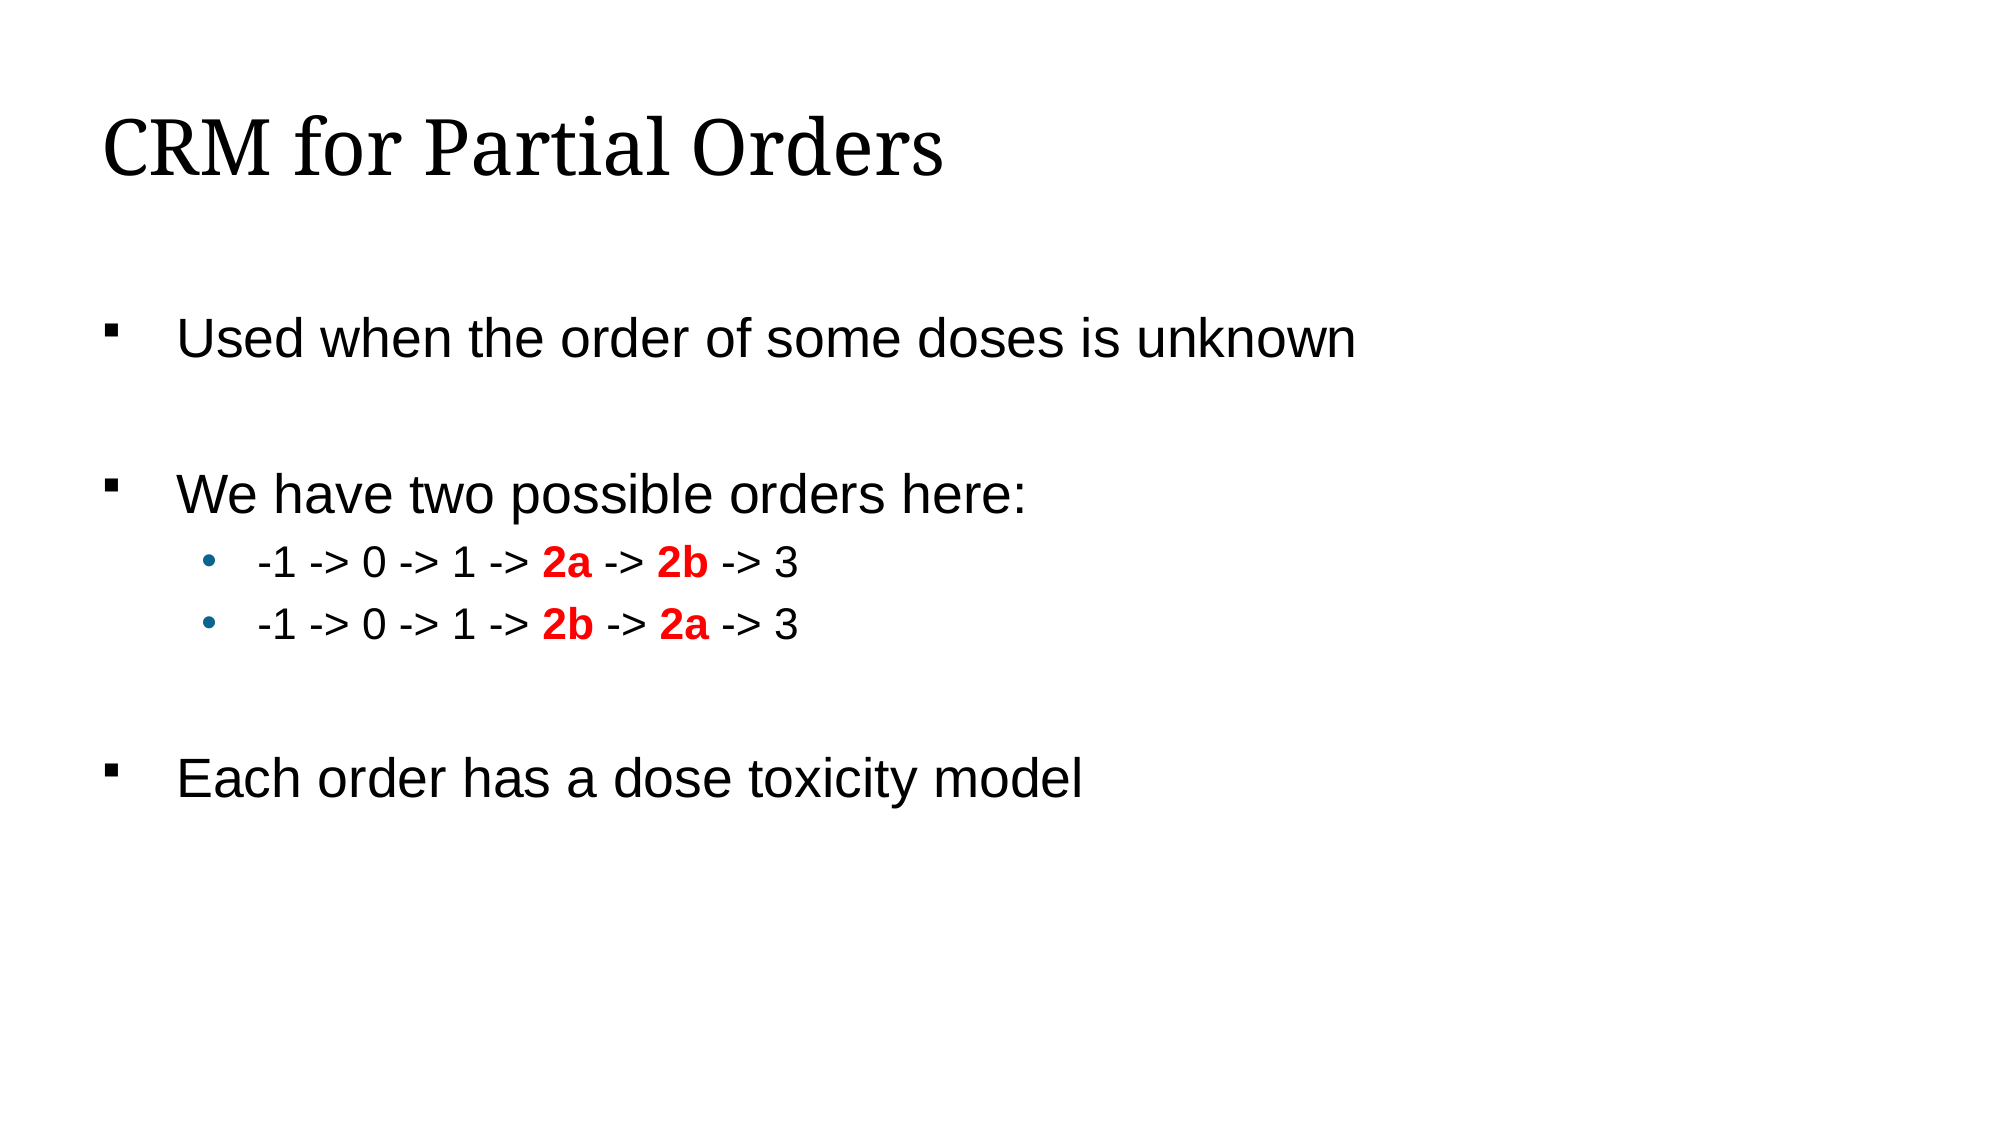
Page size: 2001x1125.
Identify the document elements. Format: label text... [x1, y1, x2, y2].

title CRM for Partial Orders [86, 90, 1787, 278]
list Used when the order of some doses is unknown We have two possible orders here: -1 -> 0 -> 1 -> 2a -> 2b -> 3 -1 -> 0 -> 1 -> 2b -> 2a -> 3 Each order has a dose toxicity model [86, 294, 1787, 1035]
